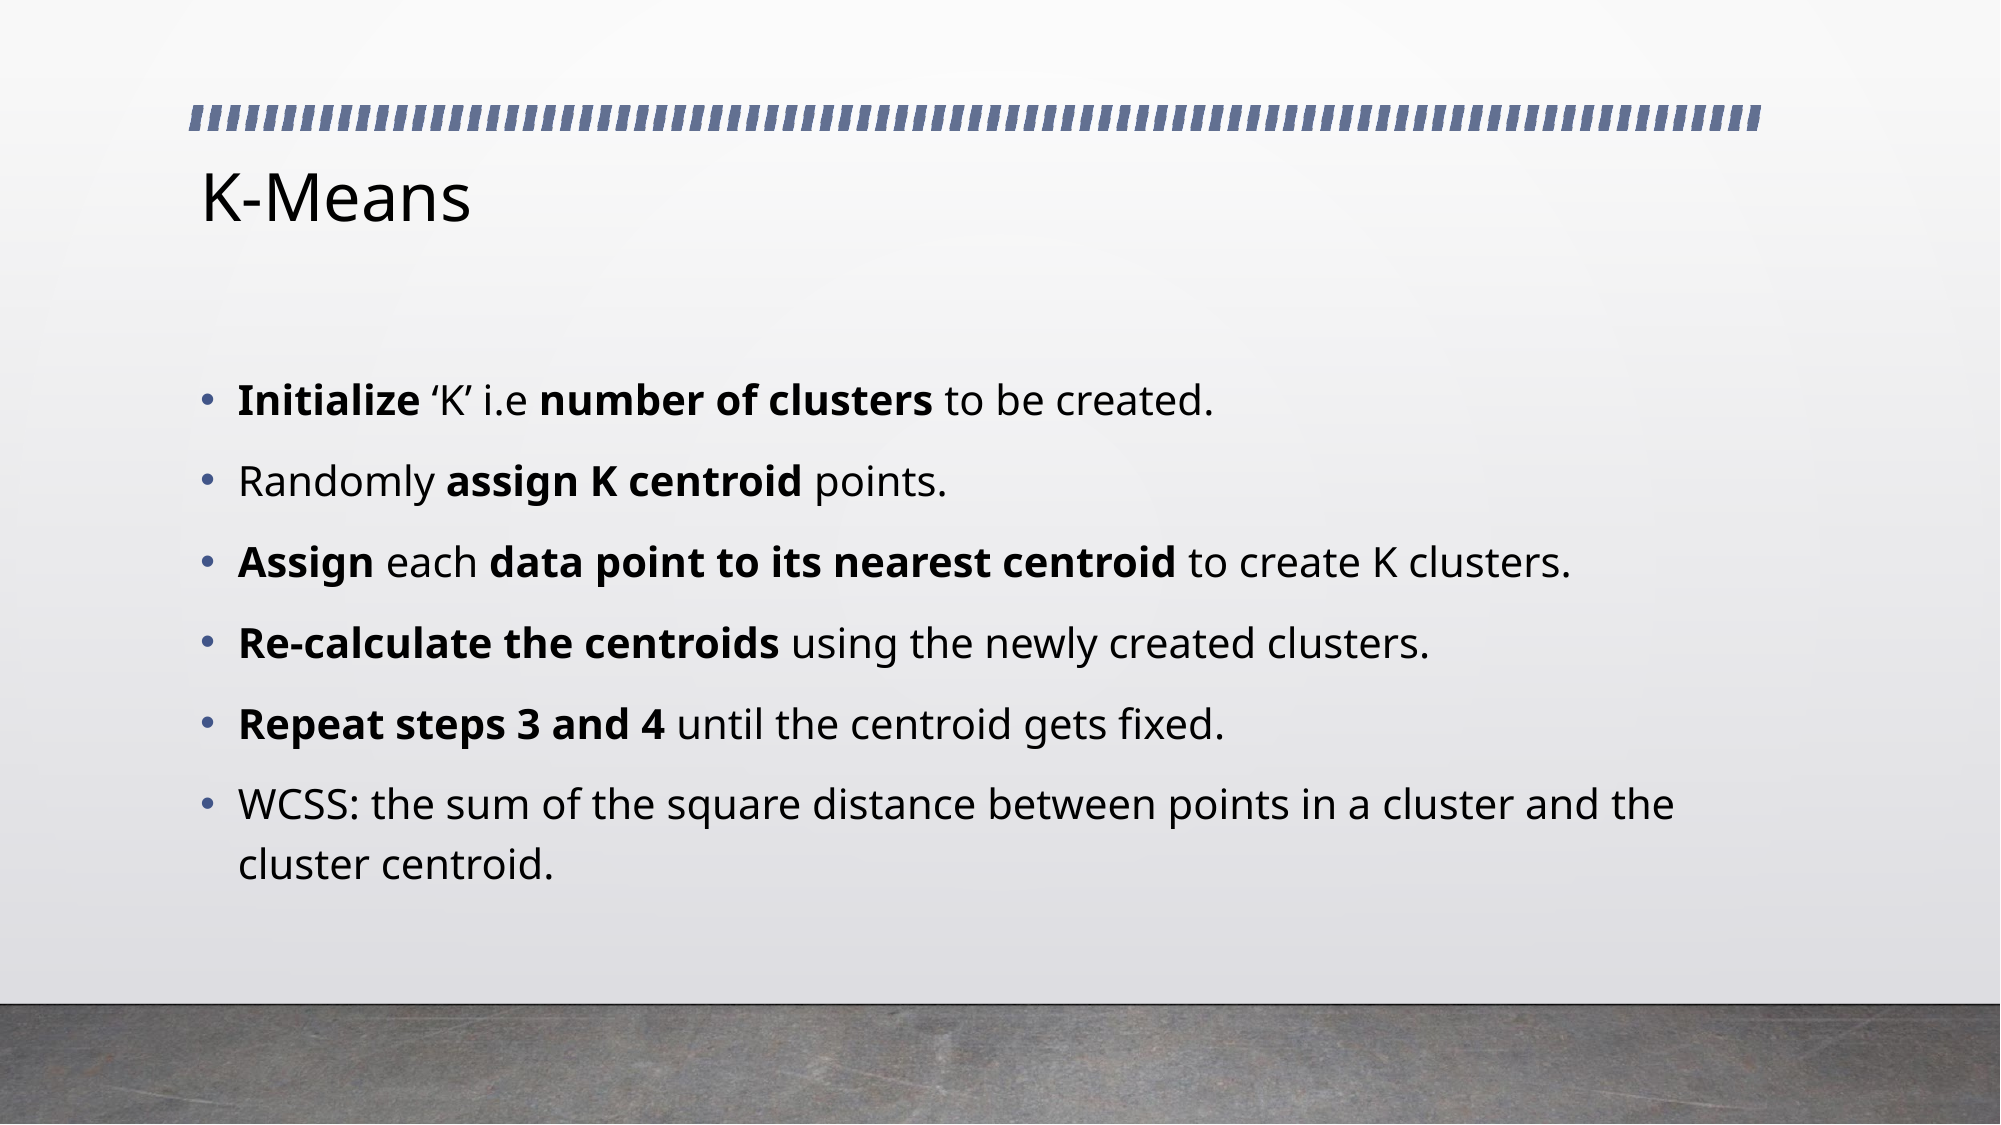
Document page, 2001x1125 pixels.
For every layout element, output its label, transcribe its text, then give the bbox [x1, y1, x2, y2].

picture [186, 105, 1762, 131]
picture [0, 1004, 2000, 1124]
title K-Means [185, 156, 1761, 329]
list Initialize ‘K’ i.e number of clusters to be created. Randomly assign K centroid points. Assign each data point to its nearest centroid to create K clusters. Re-calculate the centroids using the newly created clusters. Repeat steps 3 and 4 until the centroid gets fixed. WCSS: the sum of the square distance between points in a cluster and the cluster centroid. [185, 356, 1761, 897]
